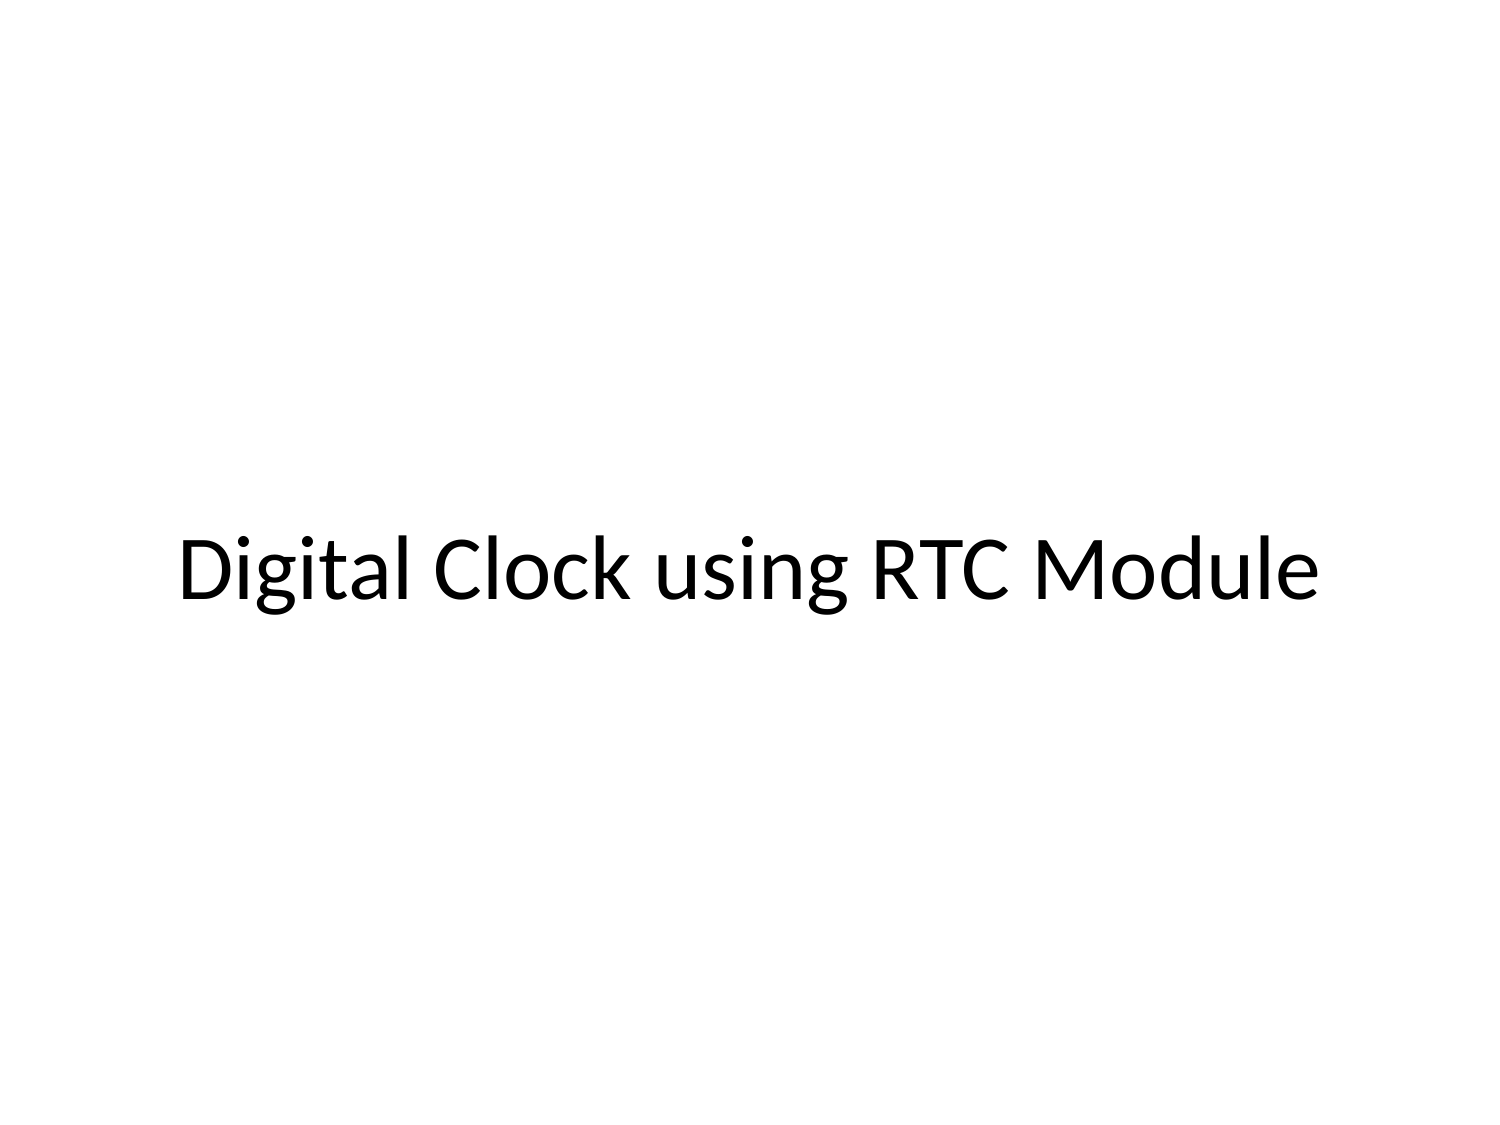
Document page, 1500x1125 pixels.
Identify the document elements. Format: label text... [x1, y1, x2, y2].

title Digital Clock using RTC Module [75, 468, 1425, 657]
